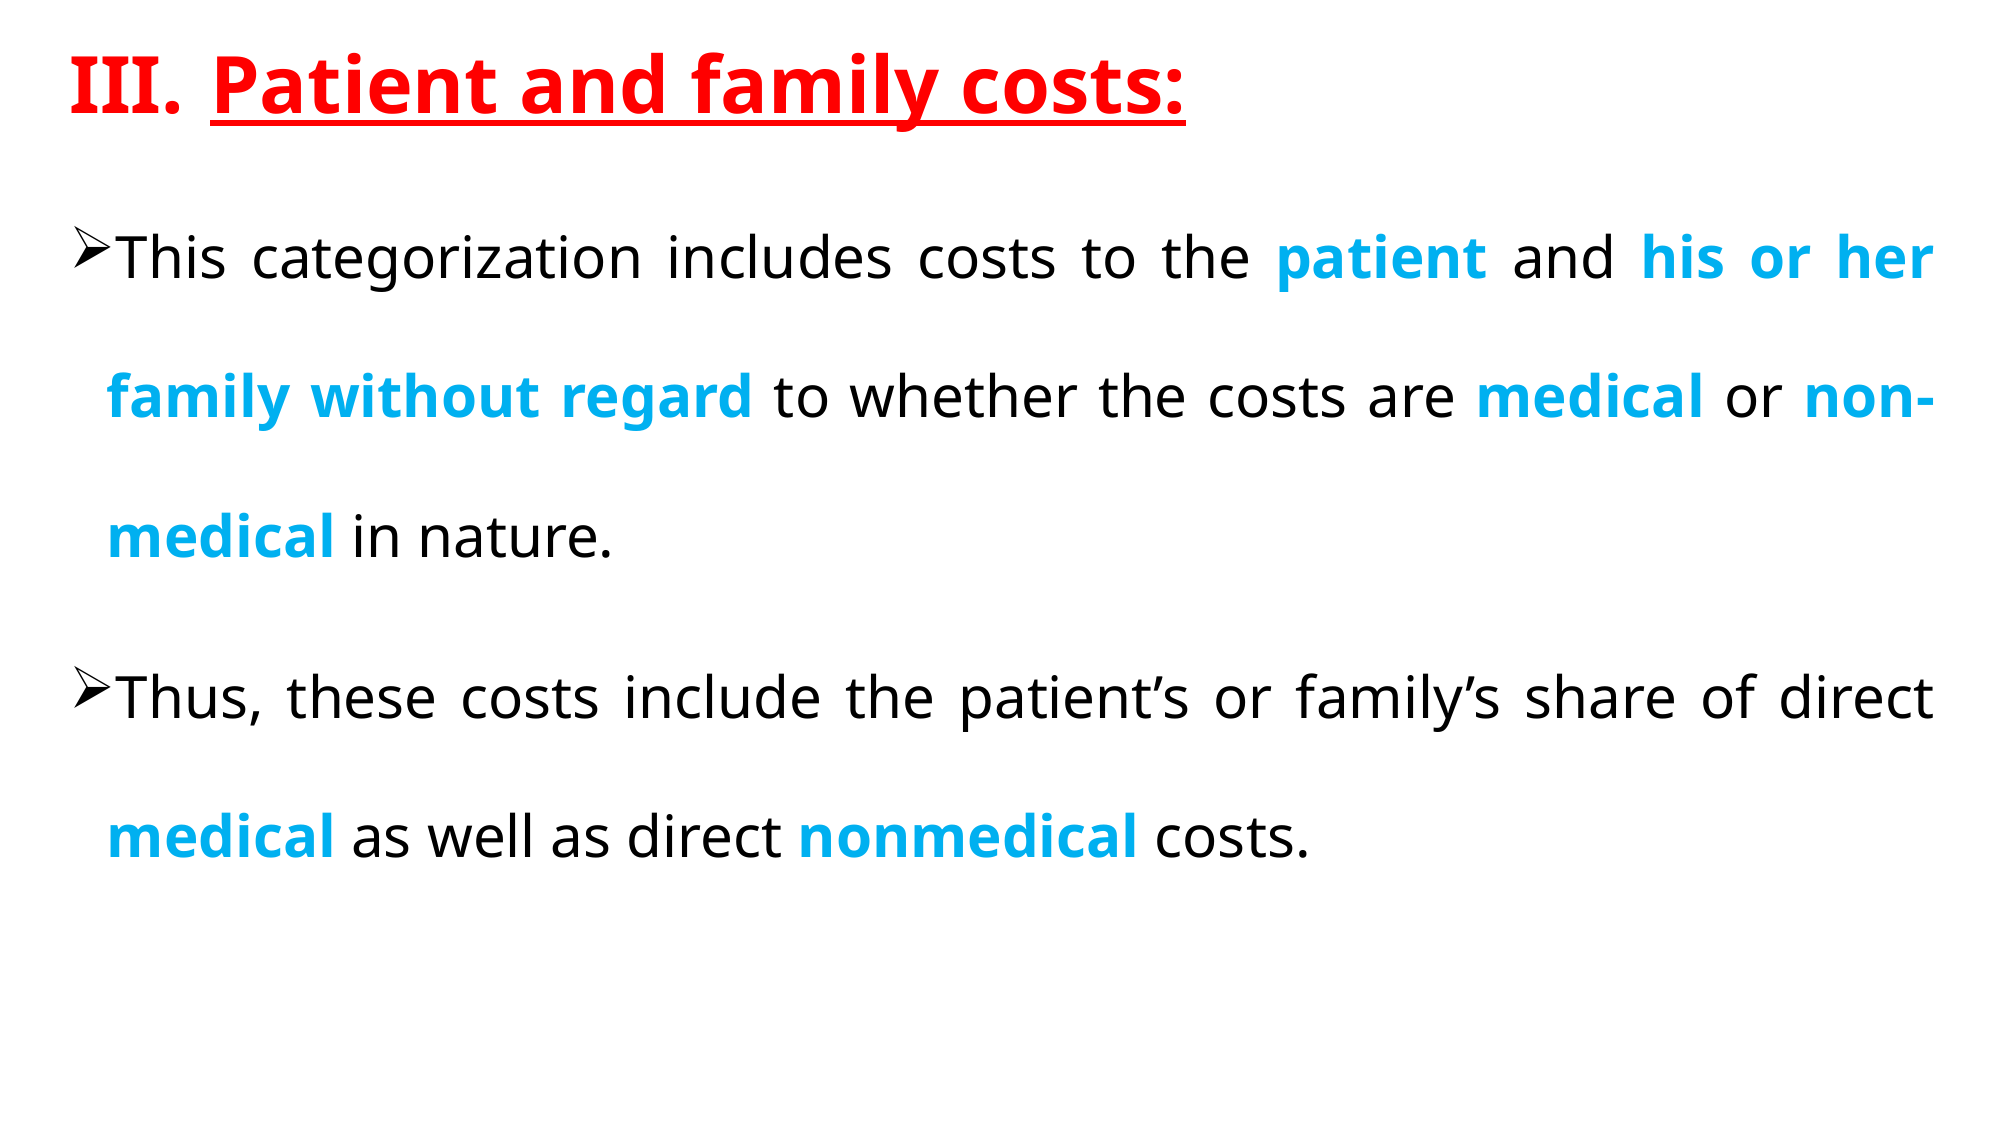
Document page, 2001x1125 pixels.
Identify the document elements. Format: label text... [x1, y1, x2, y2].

list Patient and family costs: This categorization includes costs to the patient and his or her family without regard to whether the costs are medical or non-medical in nature. Thus, these costs include the patient’s or family’s share of direct medical as well as direct nonmedical costs. [54, 45, 1950, 1083]
